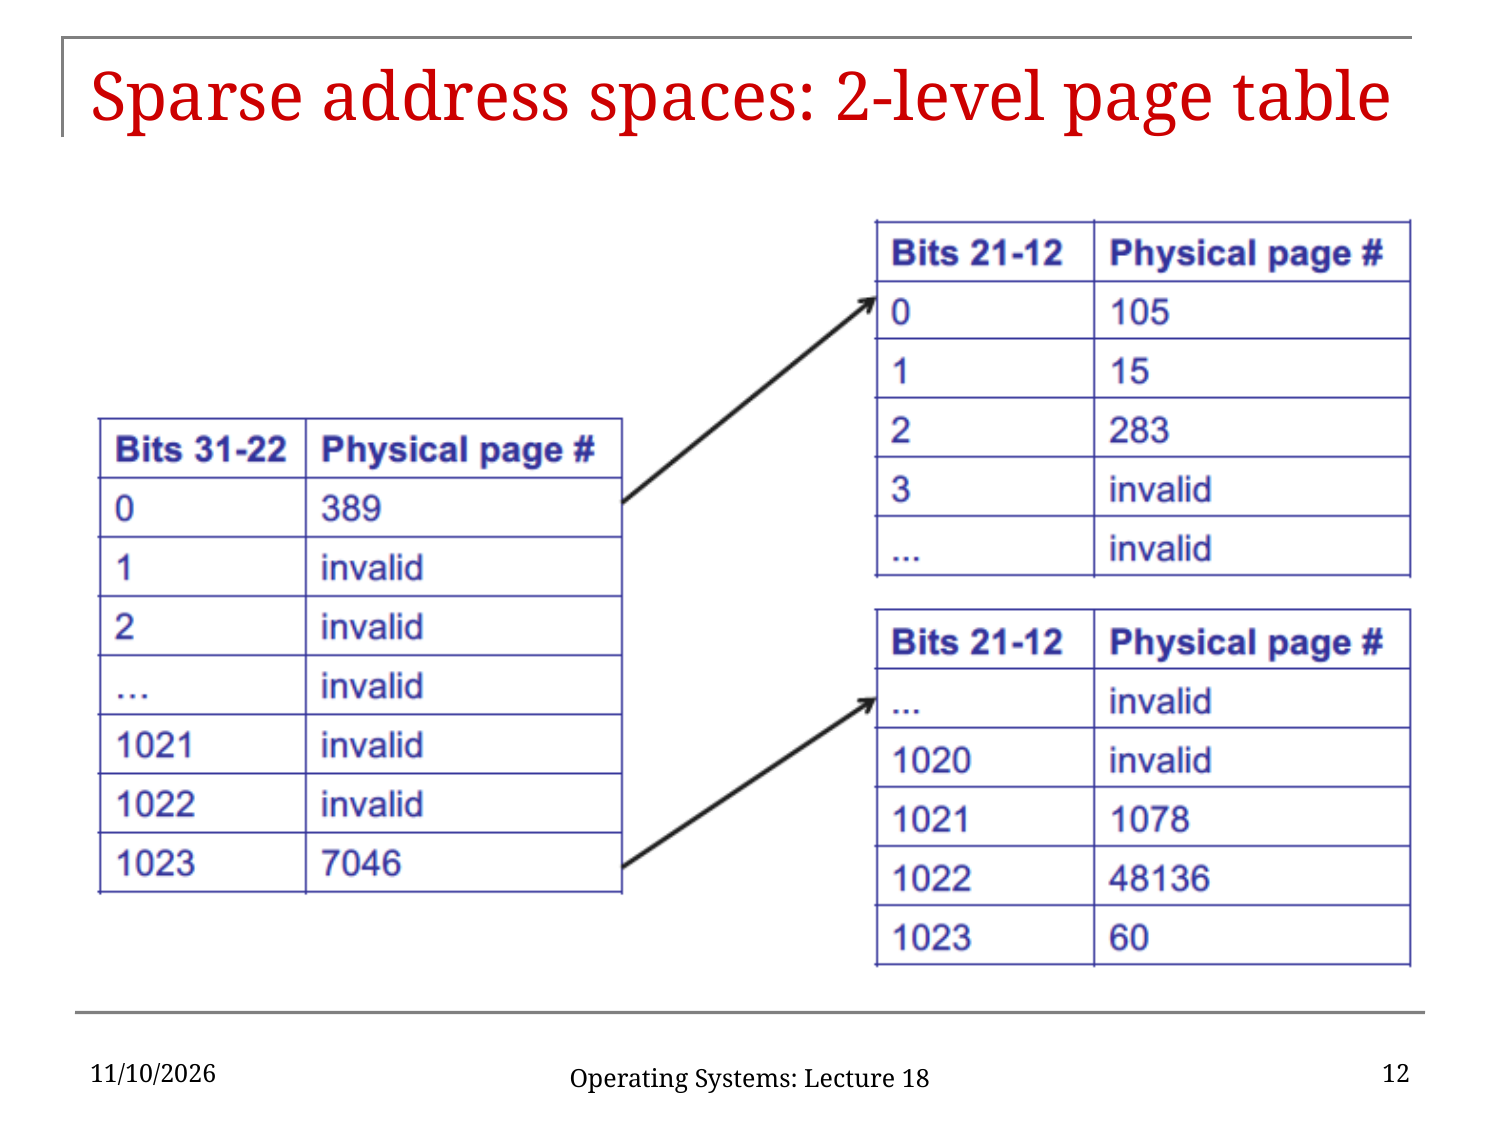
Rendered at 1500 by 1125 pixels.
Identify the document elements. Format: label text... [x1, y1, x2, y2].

title Sparse address spaces: 2-level page table [75, 45, 1425, 163]
slide_number 12 [1074, 1023, 1426, 1100]
footer Operating Systems: Lecture 18 [512, 1024, 988, 1101]
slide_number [74, 1023, 426, 1100]
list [74, 187, 1426, 1006]
